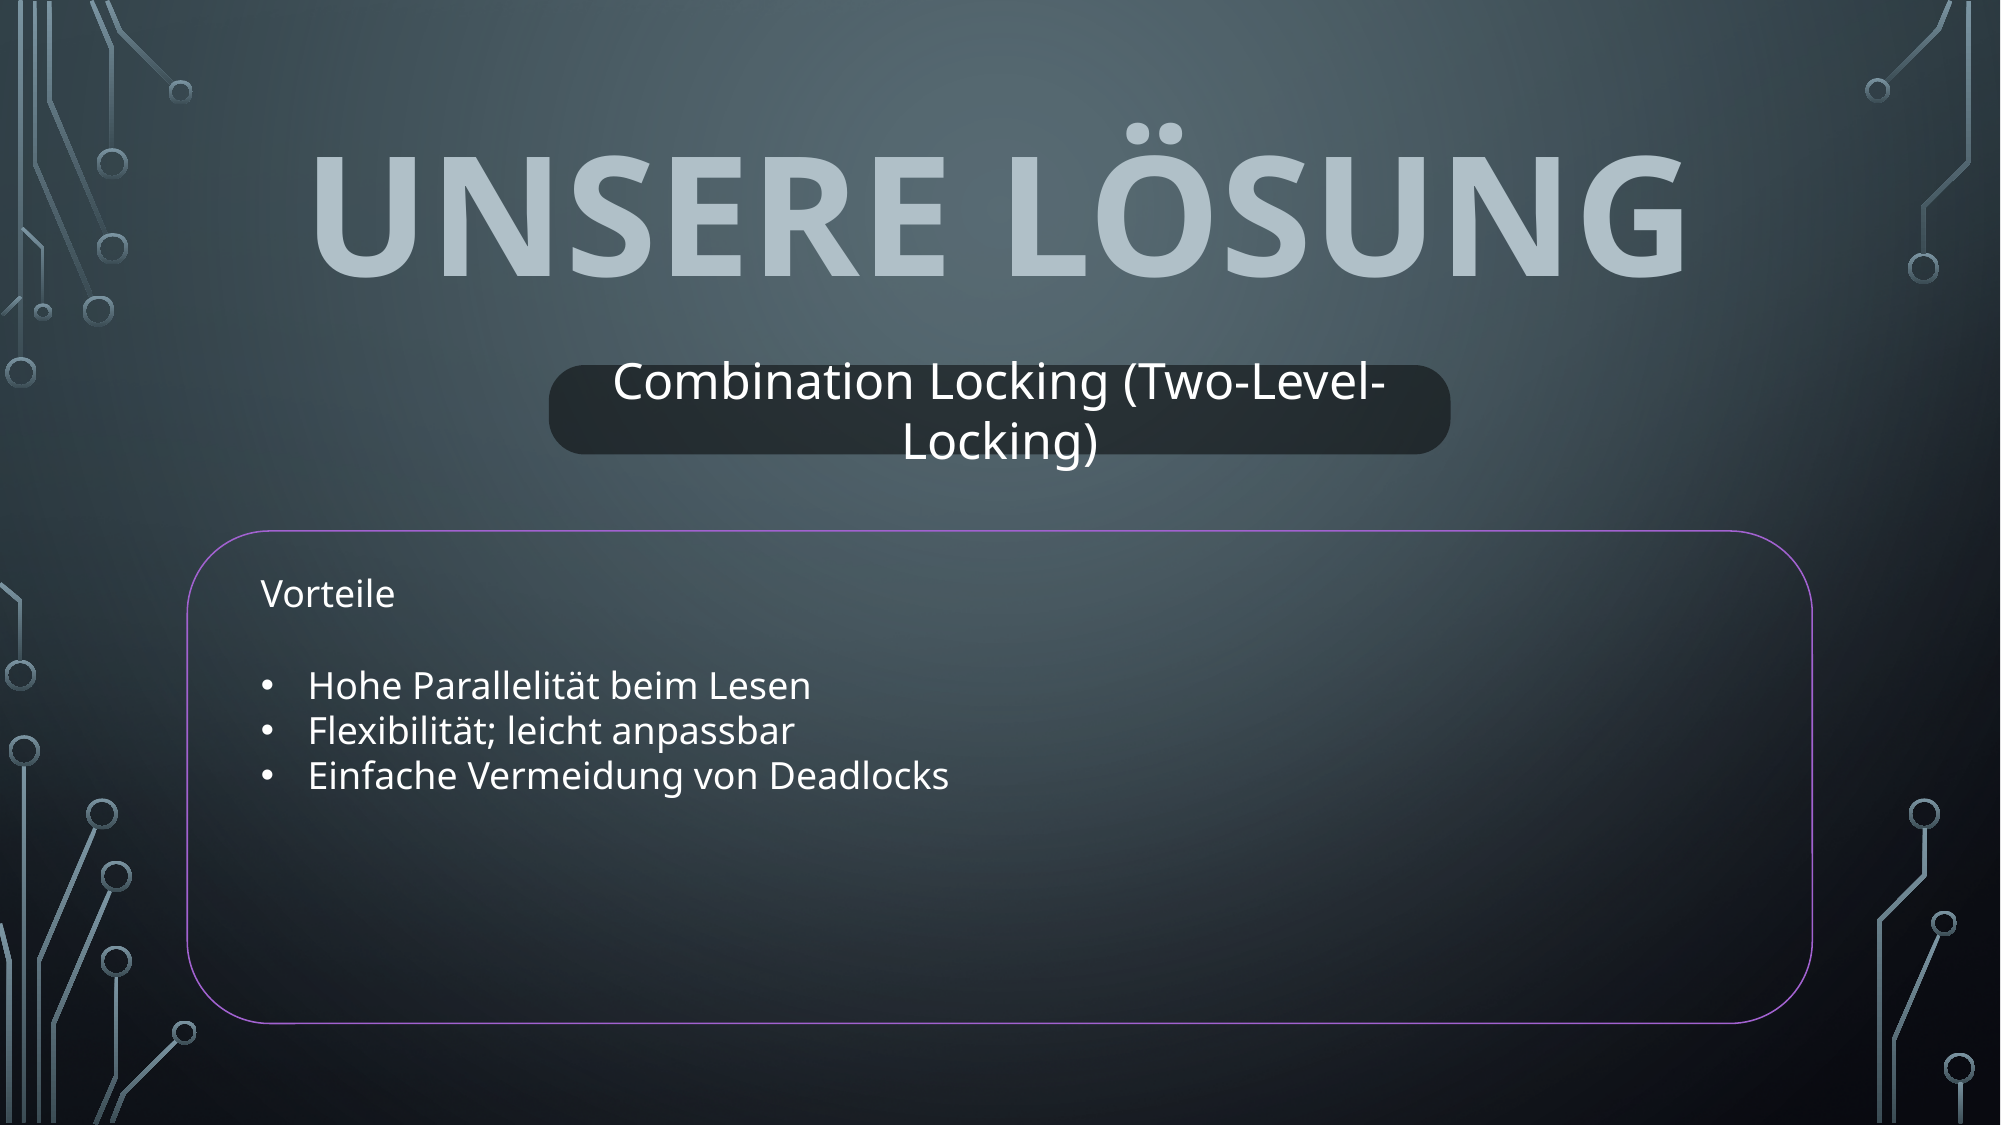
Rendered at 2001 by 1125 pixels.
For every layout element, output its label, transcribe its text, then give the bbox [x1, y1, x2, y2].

text_box Combination Locking (Two-Level-Locking) [548, 365, 1451, 455]
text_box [186, 530, 1813, 1024]
title Unsere Lösung [187, 101, 1813, 344]
